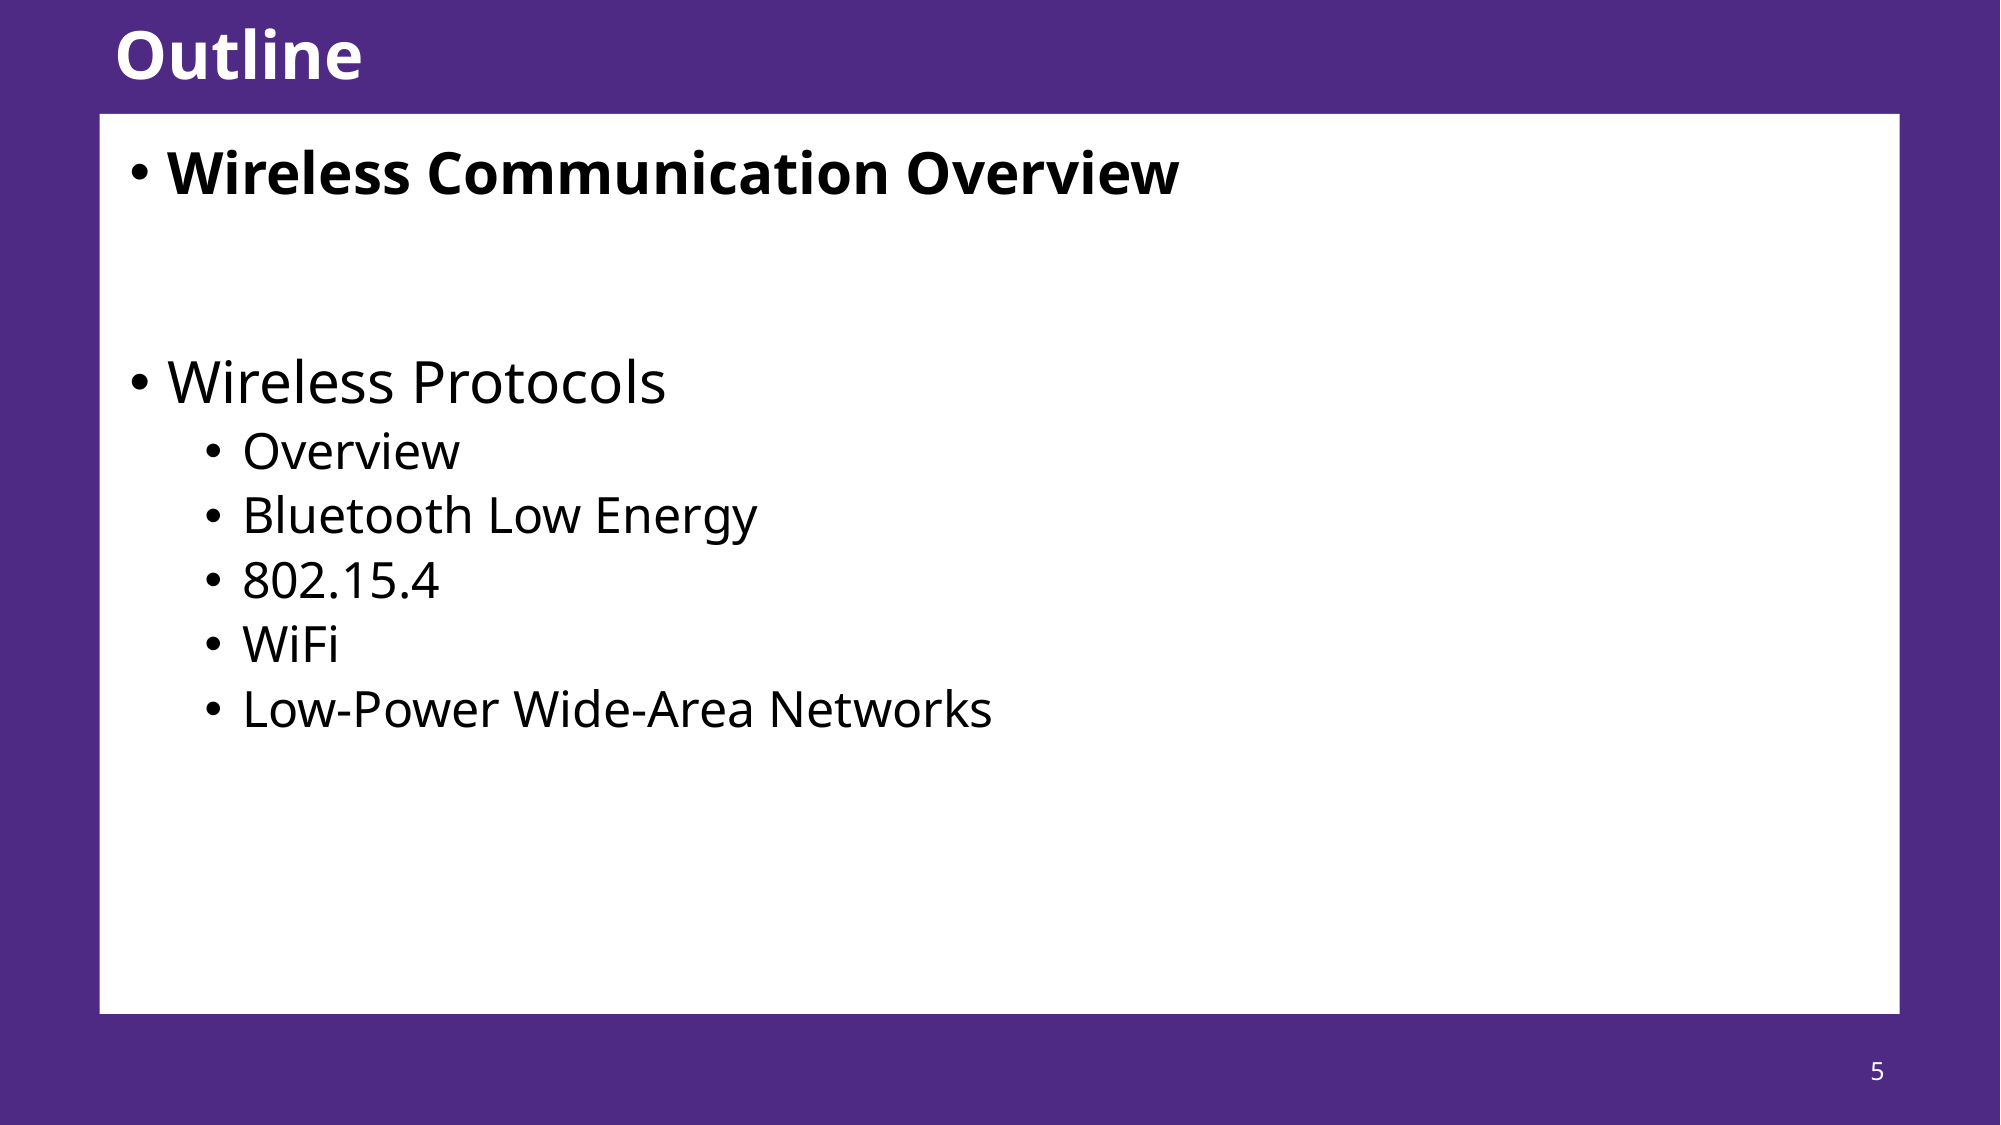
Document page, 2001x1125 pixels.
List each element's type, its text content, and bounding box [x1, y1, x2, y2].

title Outline [99, 1, 1900, 114]
slide_number 5 [1749, 1042, 1900, 1103]
list Wireless Communication Overview Wireless Protocols Overview Bluetooth Low Energy 802.15.4 WiFi Low-Power Wide-Area Networks [99, 114, 1900, 1014]
